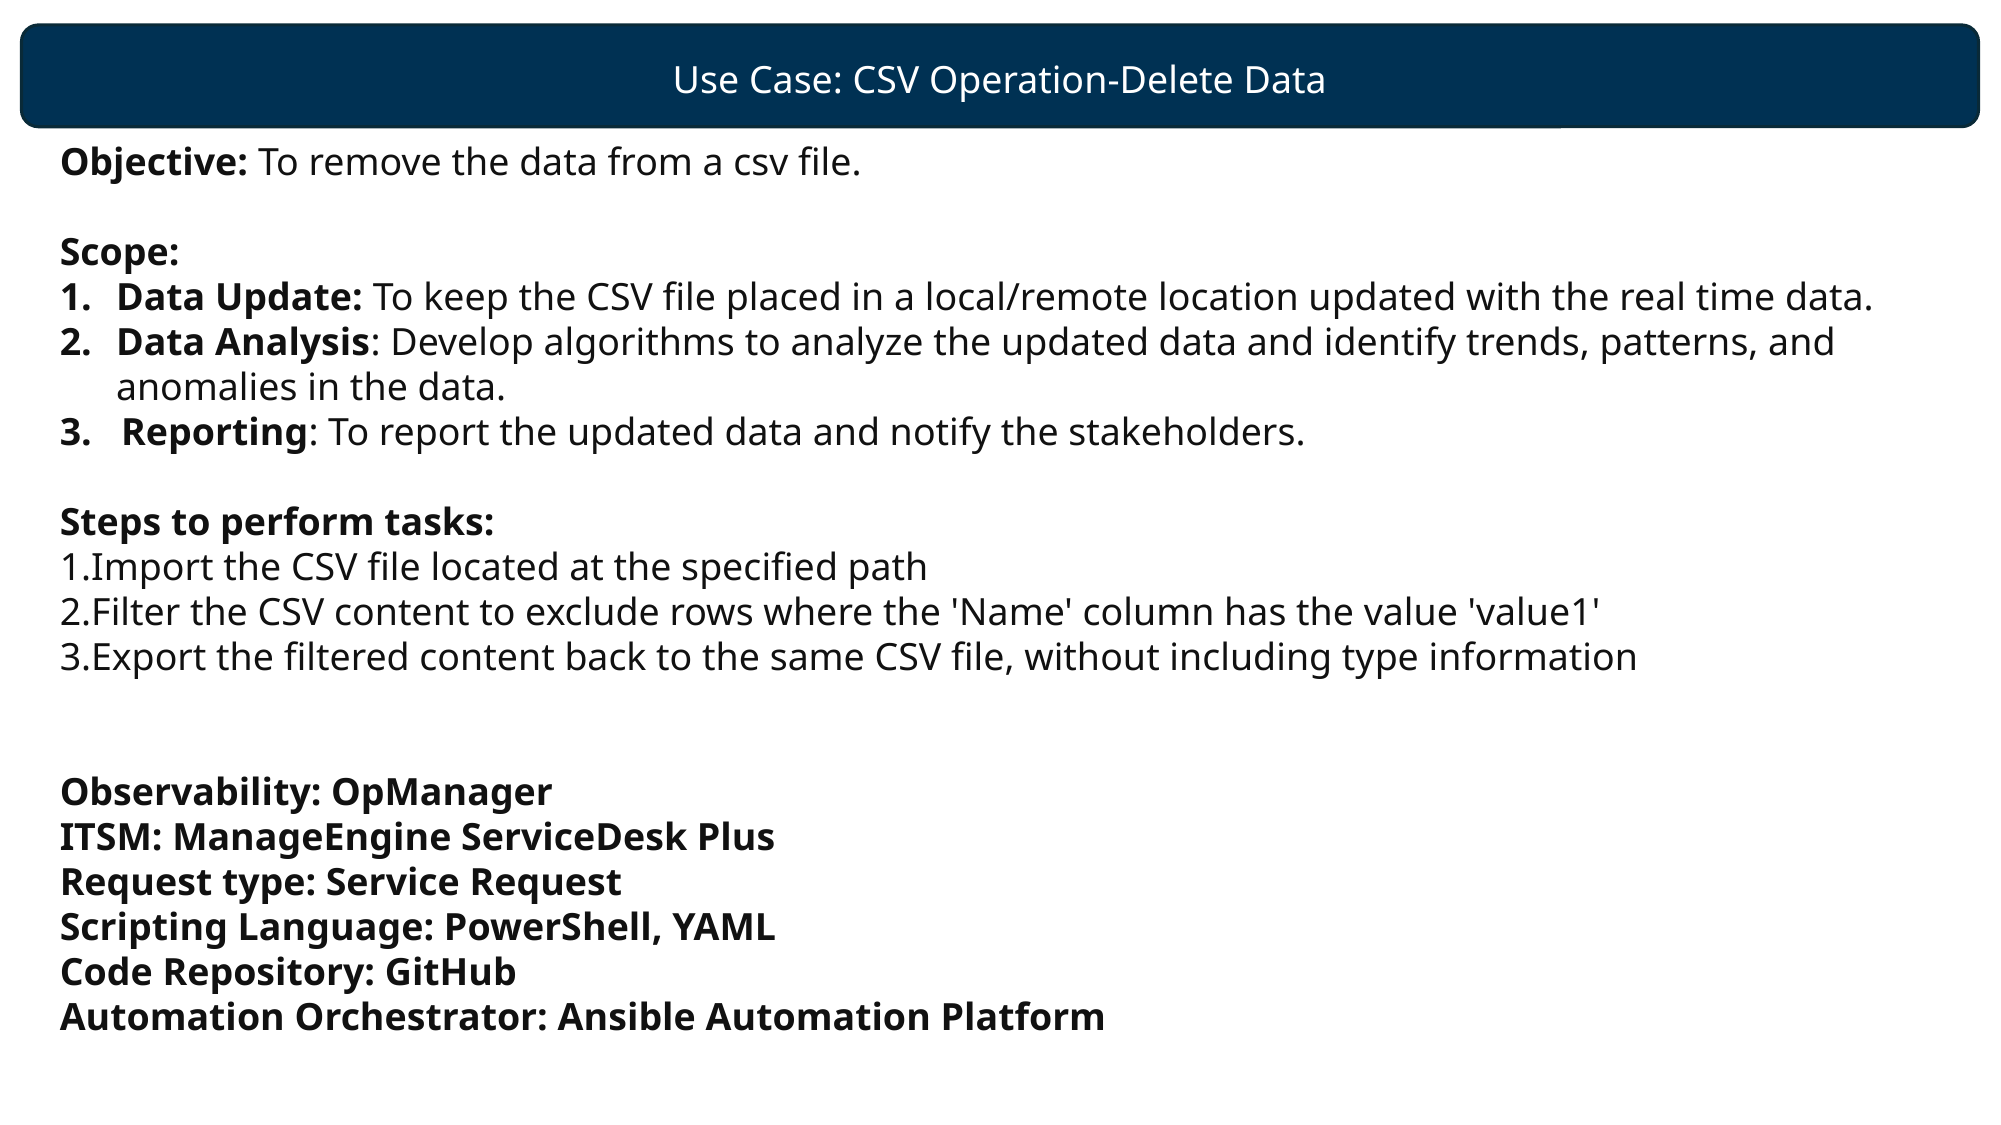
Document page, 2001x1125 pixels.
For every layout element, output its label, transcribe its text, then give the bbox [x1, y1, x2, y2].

text_box Use Case: CSV Operation-Delete Data [19, 23, 1981, 129]
text_box Objective: To remove the data from a csv file. Scope: Data Update: To keep the CSV file placed in a local/remote location updated with the real time data. Data Analysis: Develop algorithms to analyze the updated data and identify trends, patterns, and anomalies in the data. Reporting: To report the updated data and notify the stakeholders. Steps to perform tasks: 1.Import the CSV file located at the specified path 2.Filter the CSV content to exclude rows where the 'Name' column has the value 'value1' 3.Export the filtered content back to the same CSV file, without including type information Observability: OpManager ITSM: ManageEngine ServiceDesk Plus Request type: Service Request Scripting Language: PowerShell, YAML Code Repository: GitHub Automation Orchestrator: Ansible Automation Platform [44, 130, 1956, 1046]
